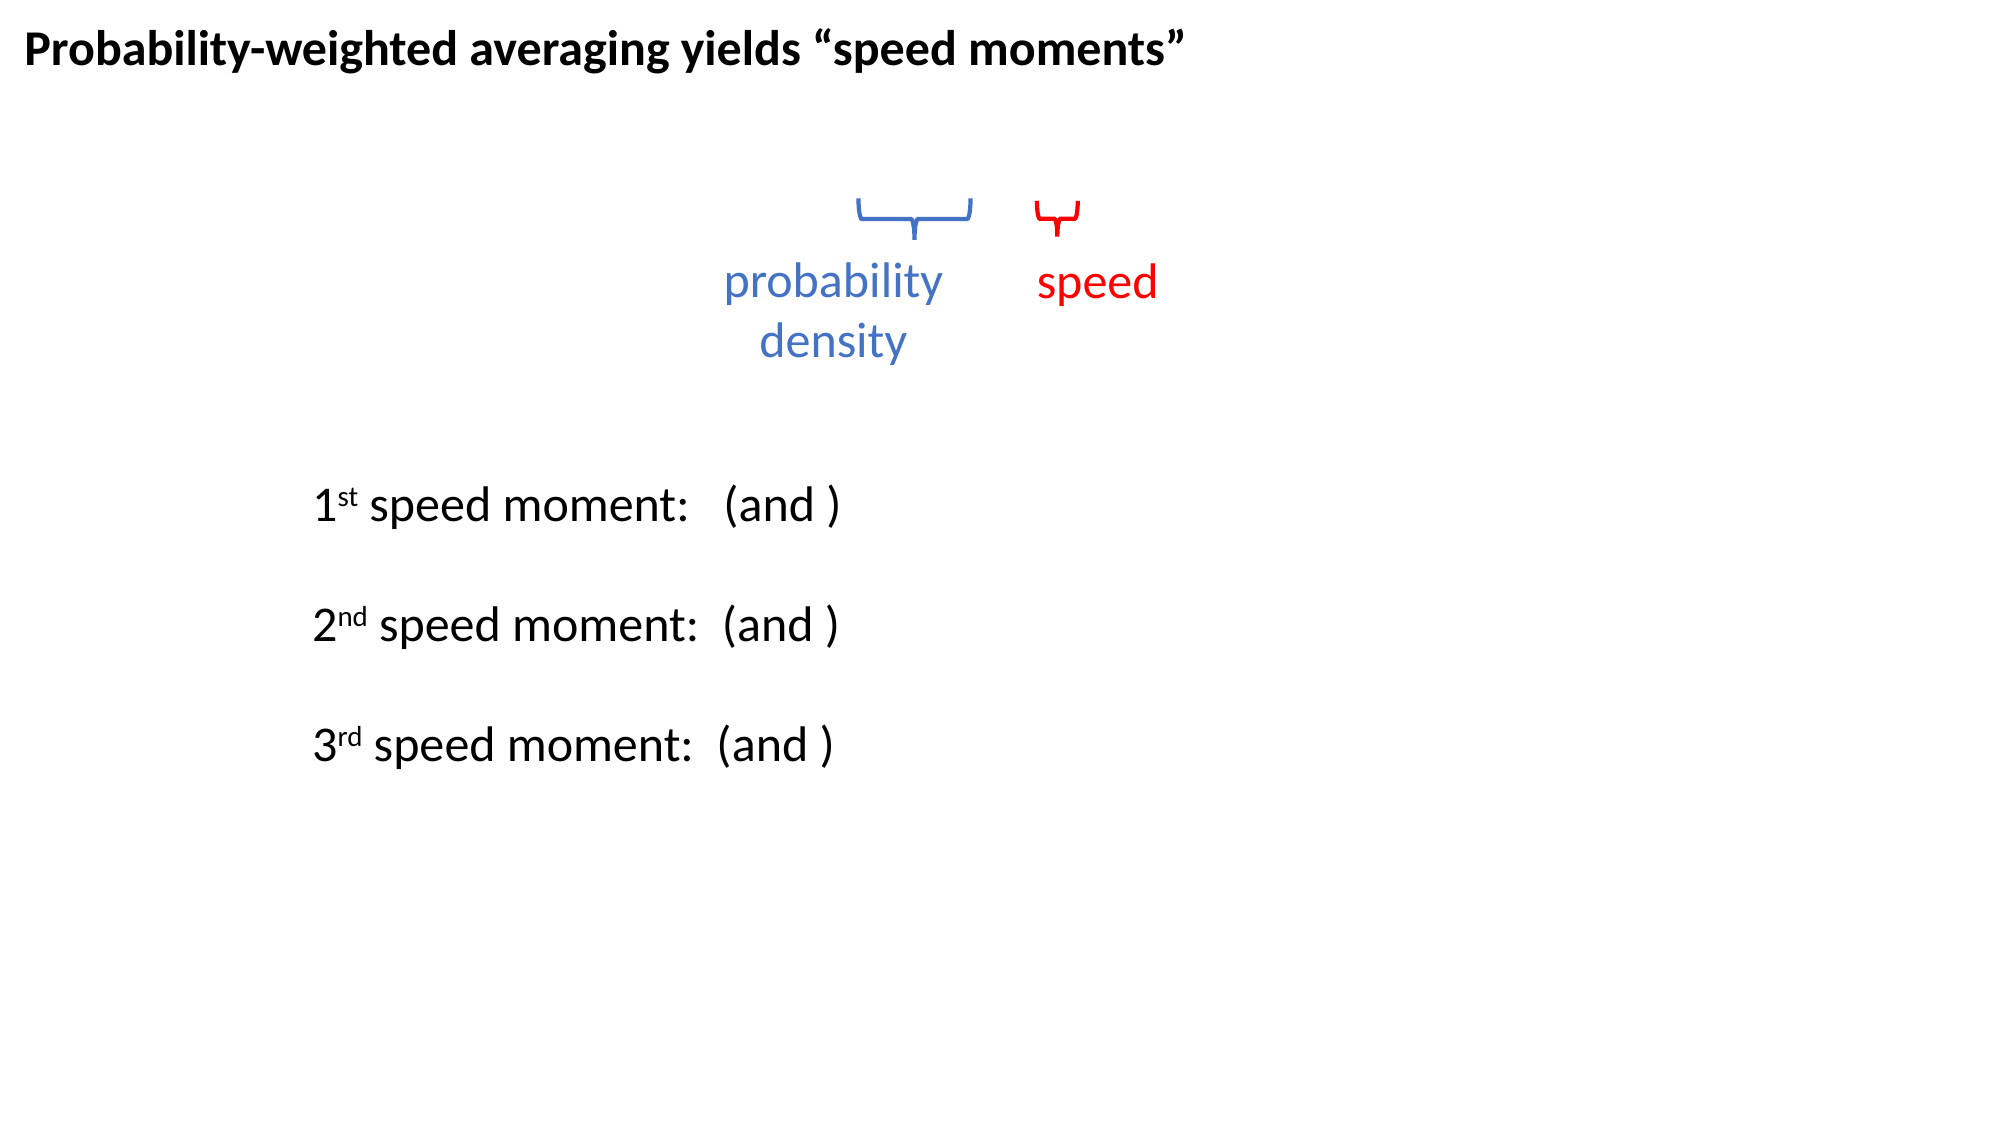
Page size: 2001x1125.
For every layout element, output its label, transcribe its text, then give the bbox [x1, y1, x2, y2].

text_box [661, 198, 1006, 377]
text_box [1022, 200, 1367, 317]
text_box Probability-weighted averaging yields “speed moments” [9, 7, 2000, 83]
